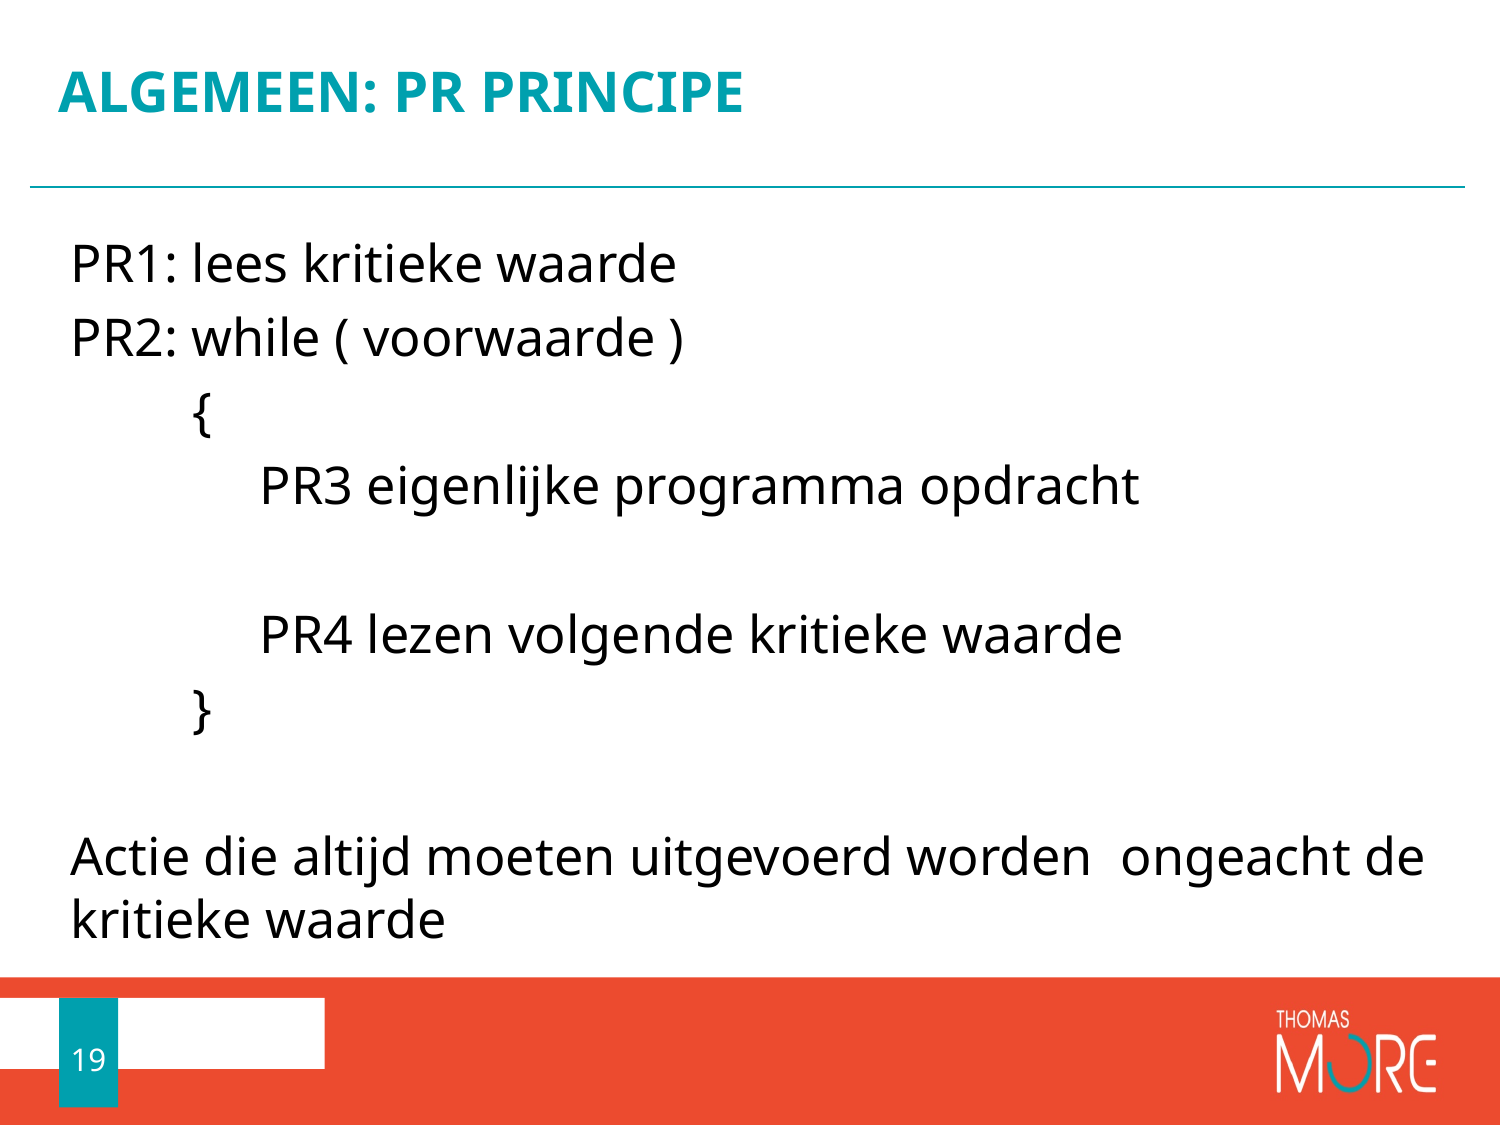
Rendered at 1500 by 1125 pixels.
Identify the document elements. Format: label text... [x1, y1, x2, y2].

list PR1: lees kritieke waarde PR2: while ( voorwaarde ) { PR3 eigenlijke programma opdracht PR4 lezen volgende kritieke waarde } Actie die altijd moeten uitgevoerd worden ongeacht de kritieke waarde [0, 188, 1500, 916]
title ALGEMEEN: PR PRINCIPE [0, 0, 1500, 188]
slide_number 19 [59, 998, 119, 1108]
picture [1254, 980, 1458, 1122]
